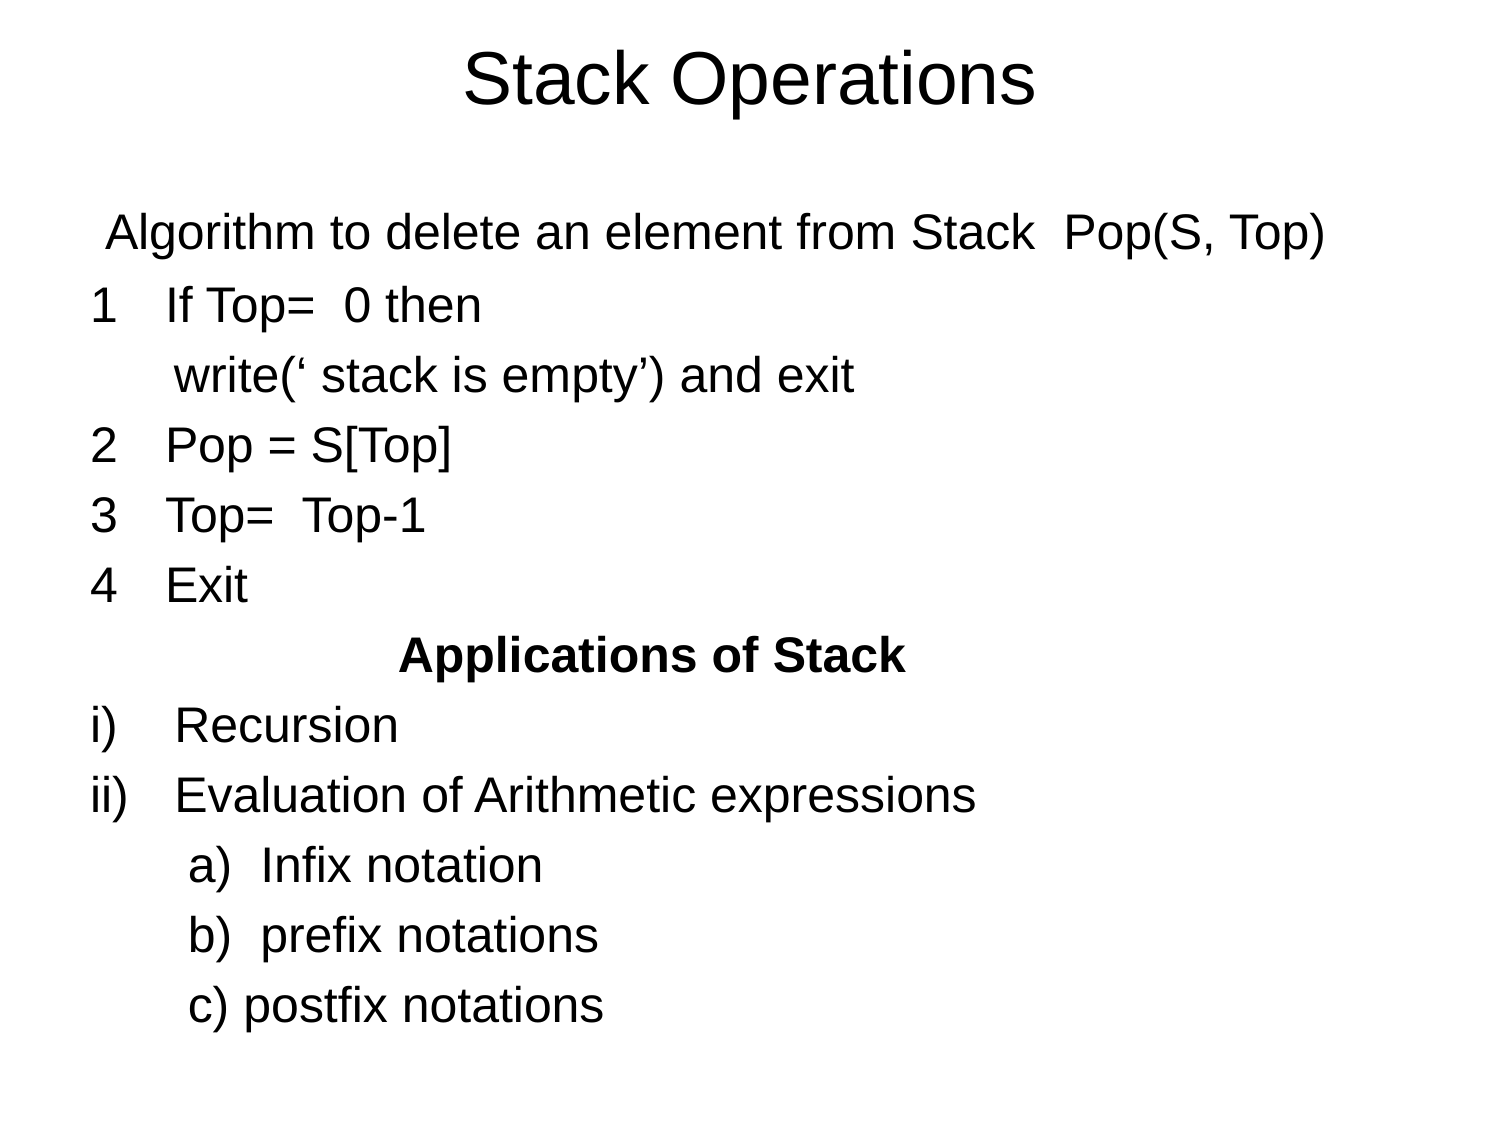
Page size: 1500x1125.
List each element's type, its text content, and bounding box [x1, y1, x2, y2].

title Stack Operations [0, 0, 1500, 150]
list Algorithm to delete an element from Stack Pop(S, Top) If Top= 0 then write(‘ stack is empty’) and exit Pop = S[Top] Top= Top-1 Exit Applications of Stack Recursion Evaluation of Arithmetic expressions a) Infix notation b) prefix notations c) postfix notations [75, 174, 1425, 1063]
